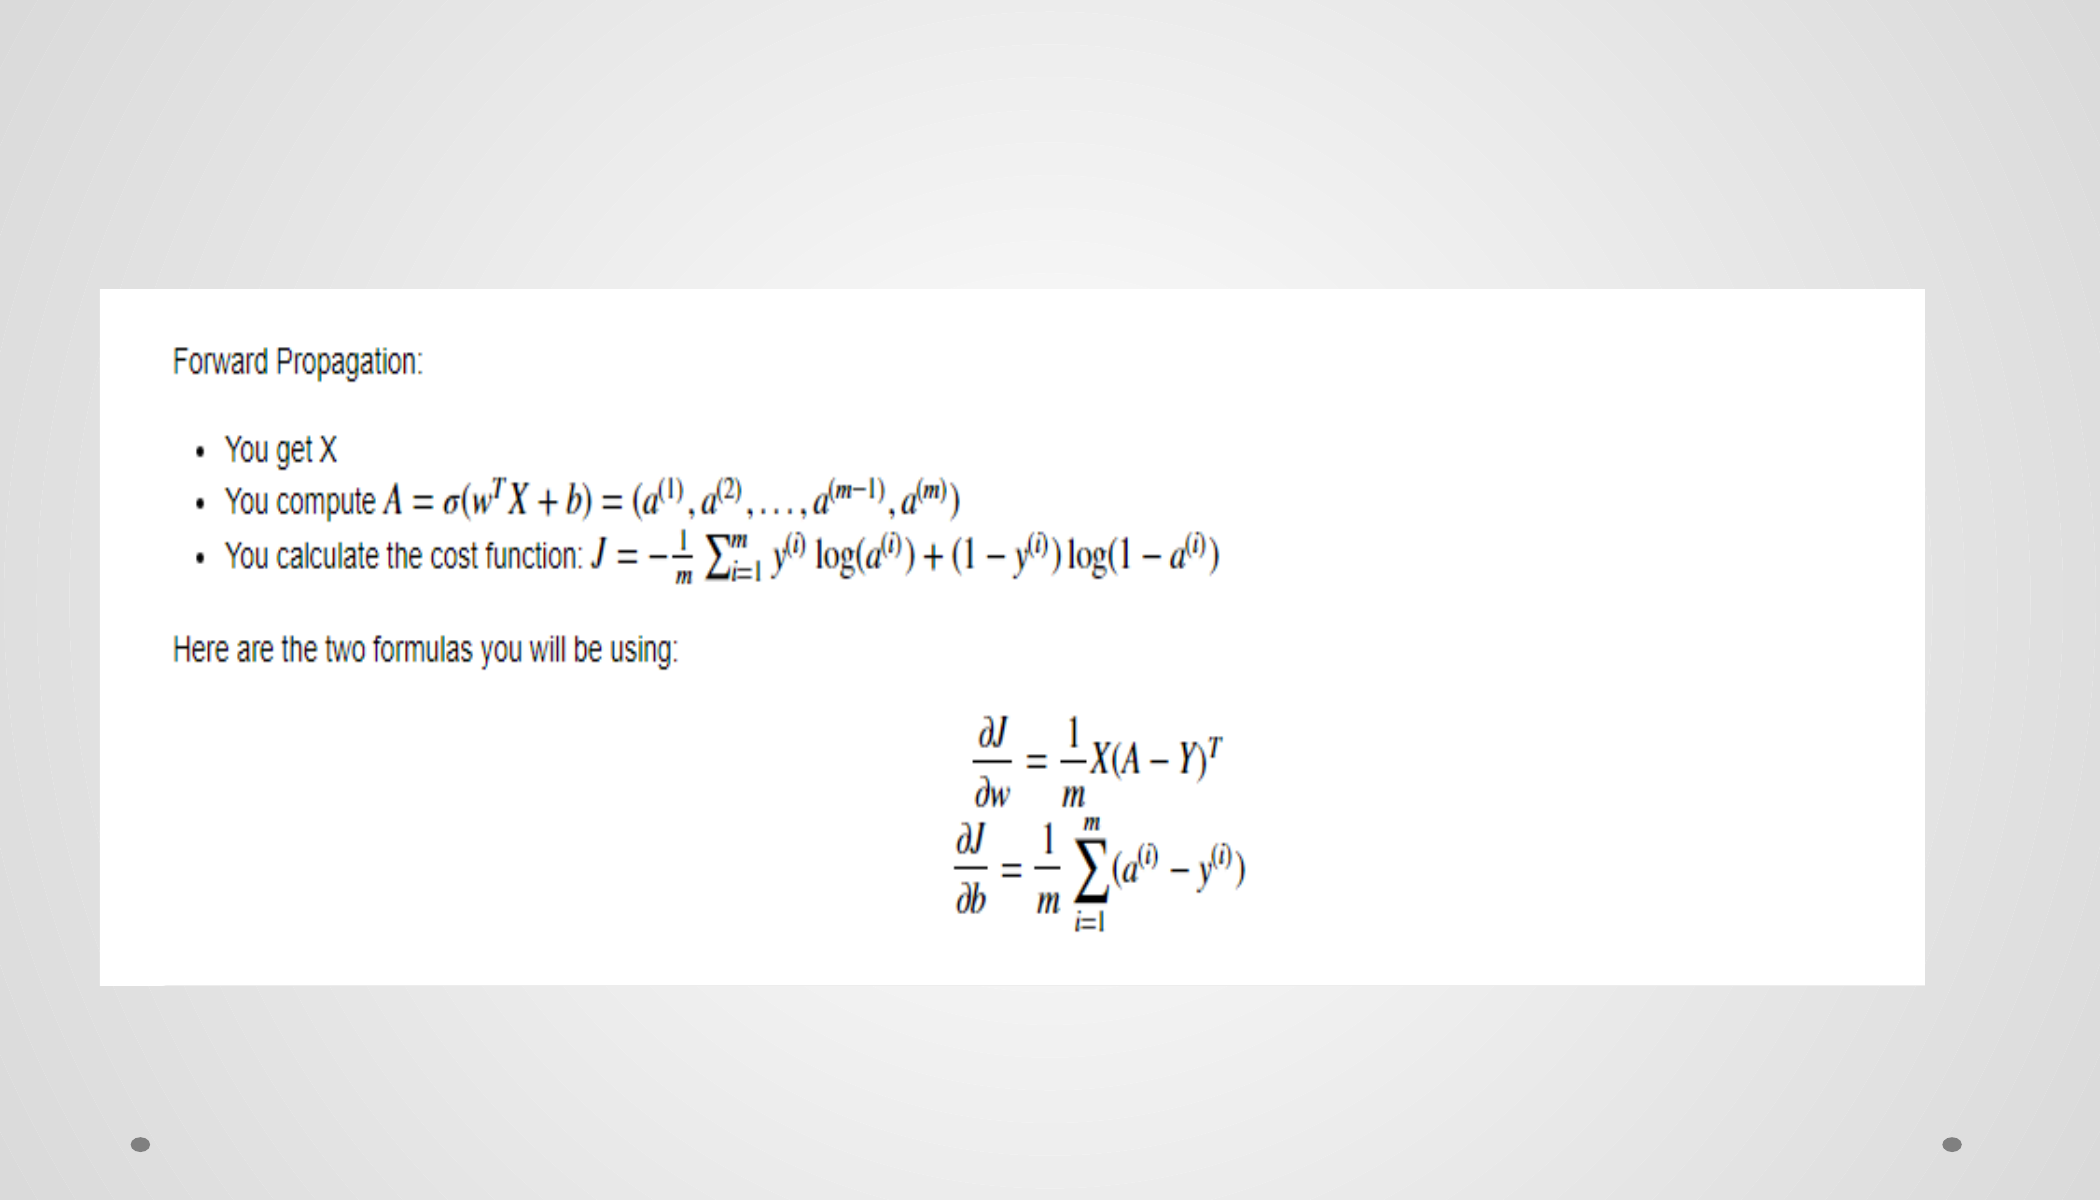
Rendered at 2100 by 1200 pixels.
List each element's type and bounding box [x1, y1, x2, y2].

picture [99, 289, 1926, 986]
